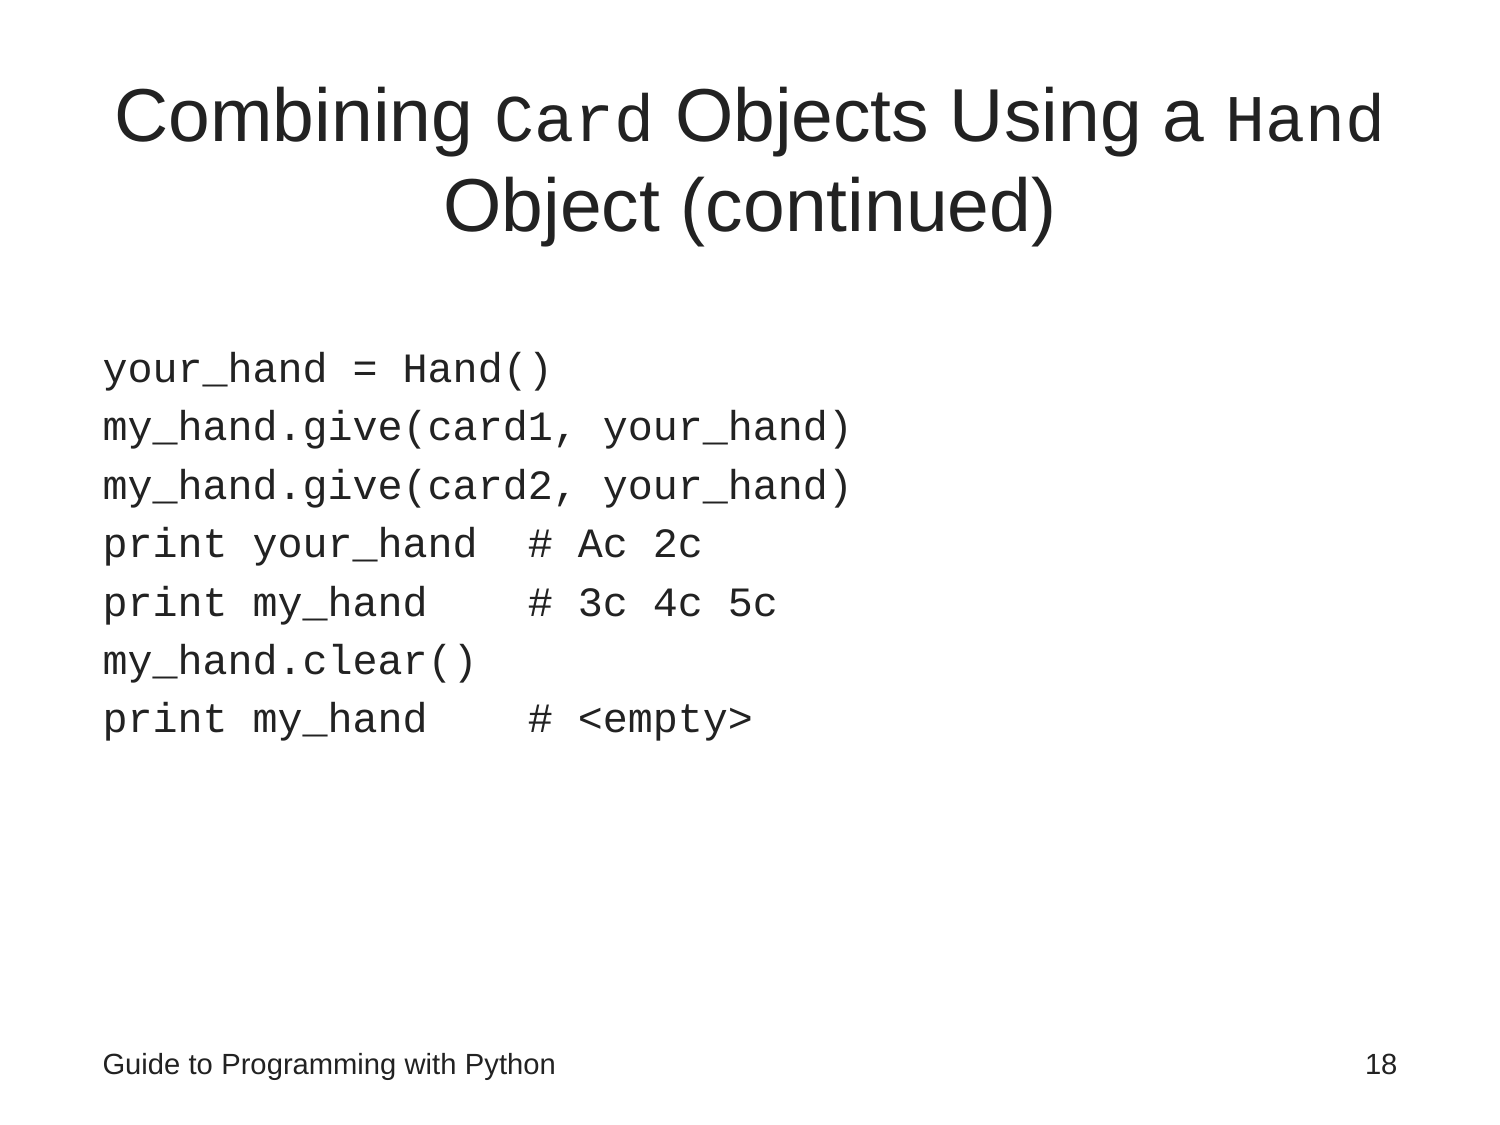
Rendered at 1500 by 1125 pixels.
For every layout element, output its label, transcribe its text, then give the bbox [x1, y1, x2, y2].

list your_hand = Hand() my_hand.give(card1, your_hand) my_hand.give(card2, your_hand) print your_hand # Ac 2c print my_hand # 3c 4c 5c my_hand.clear() print my_hand # <empty> [87, 275, 1413, 1025]
title Combining Card Objects Using a Hand Object (continued) [87, 62, 1413, 250]
footer Guide to Programming with Python [87, 1037, 1051, 1101]
slide_number 18 [1074, 1037, 1413, 1101]
